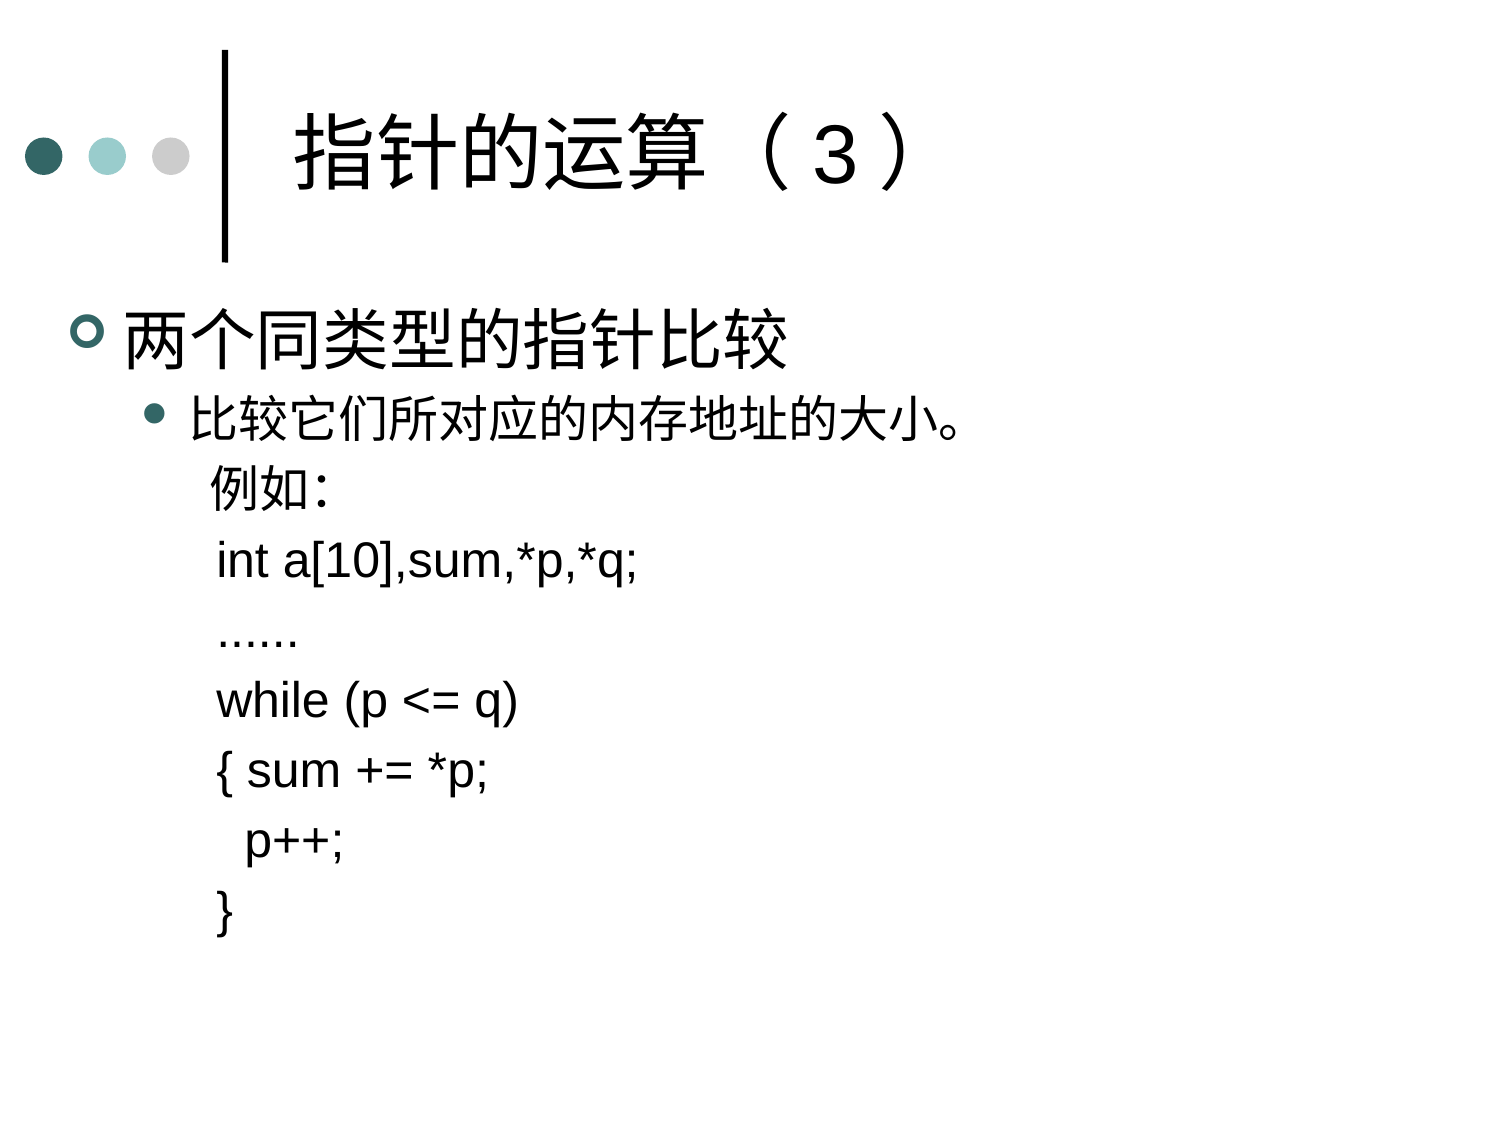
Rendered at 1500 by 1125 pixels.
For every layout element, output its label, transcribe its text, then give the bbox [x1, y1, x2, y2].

title 指针的运算（3） [277, 92, 1500, 209]
list 两个同类型的指针比较 比较它们所对应的内存地址的大小。 例如： int a[10],sum,*p,*q; ...... while (p <= q) { sum += *p; p++; } [51, 290, 1448, 856]
